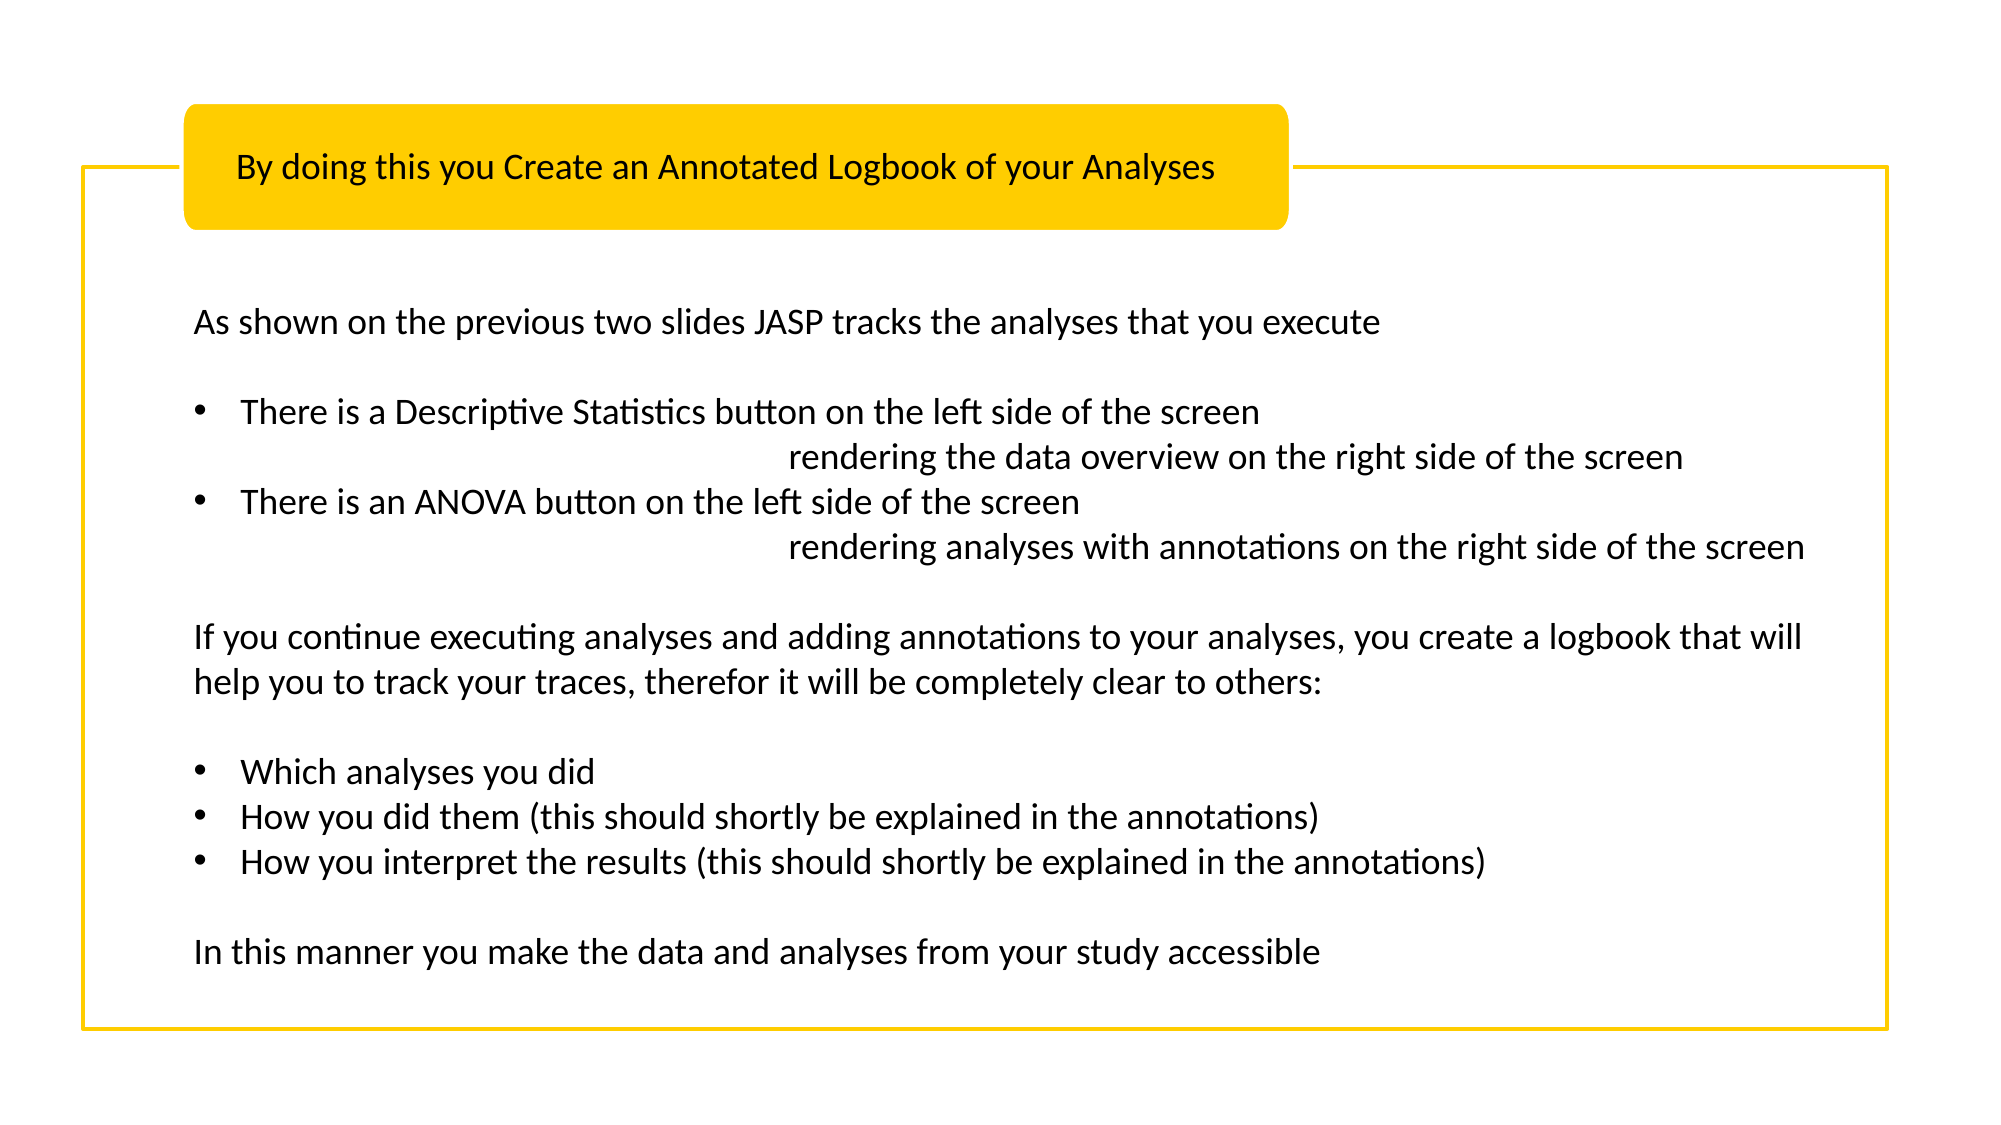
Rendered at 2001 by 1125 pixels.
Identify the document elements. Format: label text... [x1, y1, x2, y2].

text_box By doing this you Create an Annotated Logbook of your Analyses [179, 99, 1293, 235]
text_box [81, 165, 1889, 1031]
text_box As shown on the previous two slides JASP tracks the analyses that you execute There is a Descriptive Statistics button on the left side of the screen rendering the data overview on the right side of the screen There is an ANOVA button on the left side of the screen rendering analyses with annotations on the right side of the screen If you continue executing analyses and adding annotations to your analyses, you create a logbook that will help you to track your traces, therefor it will be completely clear to others: Which analyses you did How you did them (this should shortly be explained in the annotations) How you interpret the results (this should shortly be explained in the annotations) In this manner you make the data and analyses from your study accessible [193, 296, 1807, 973]
